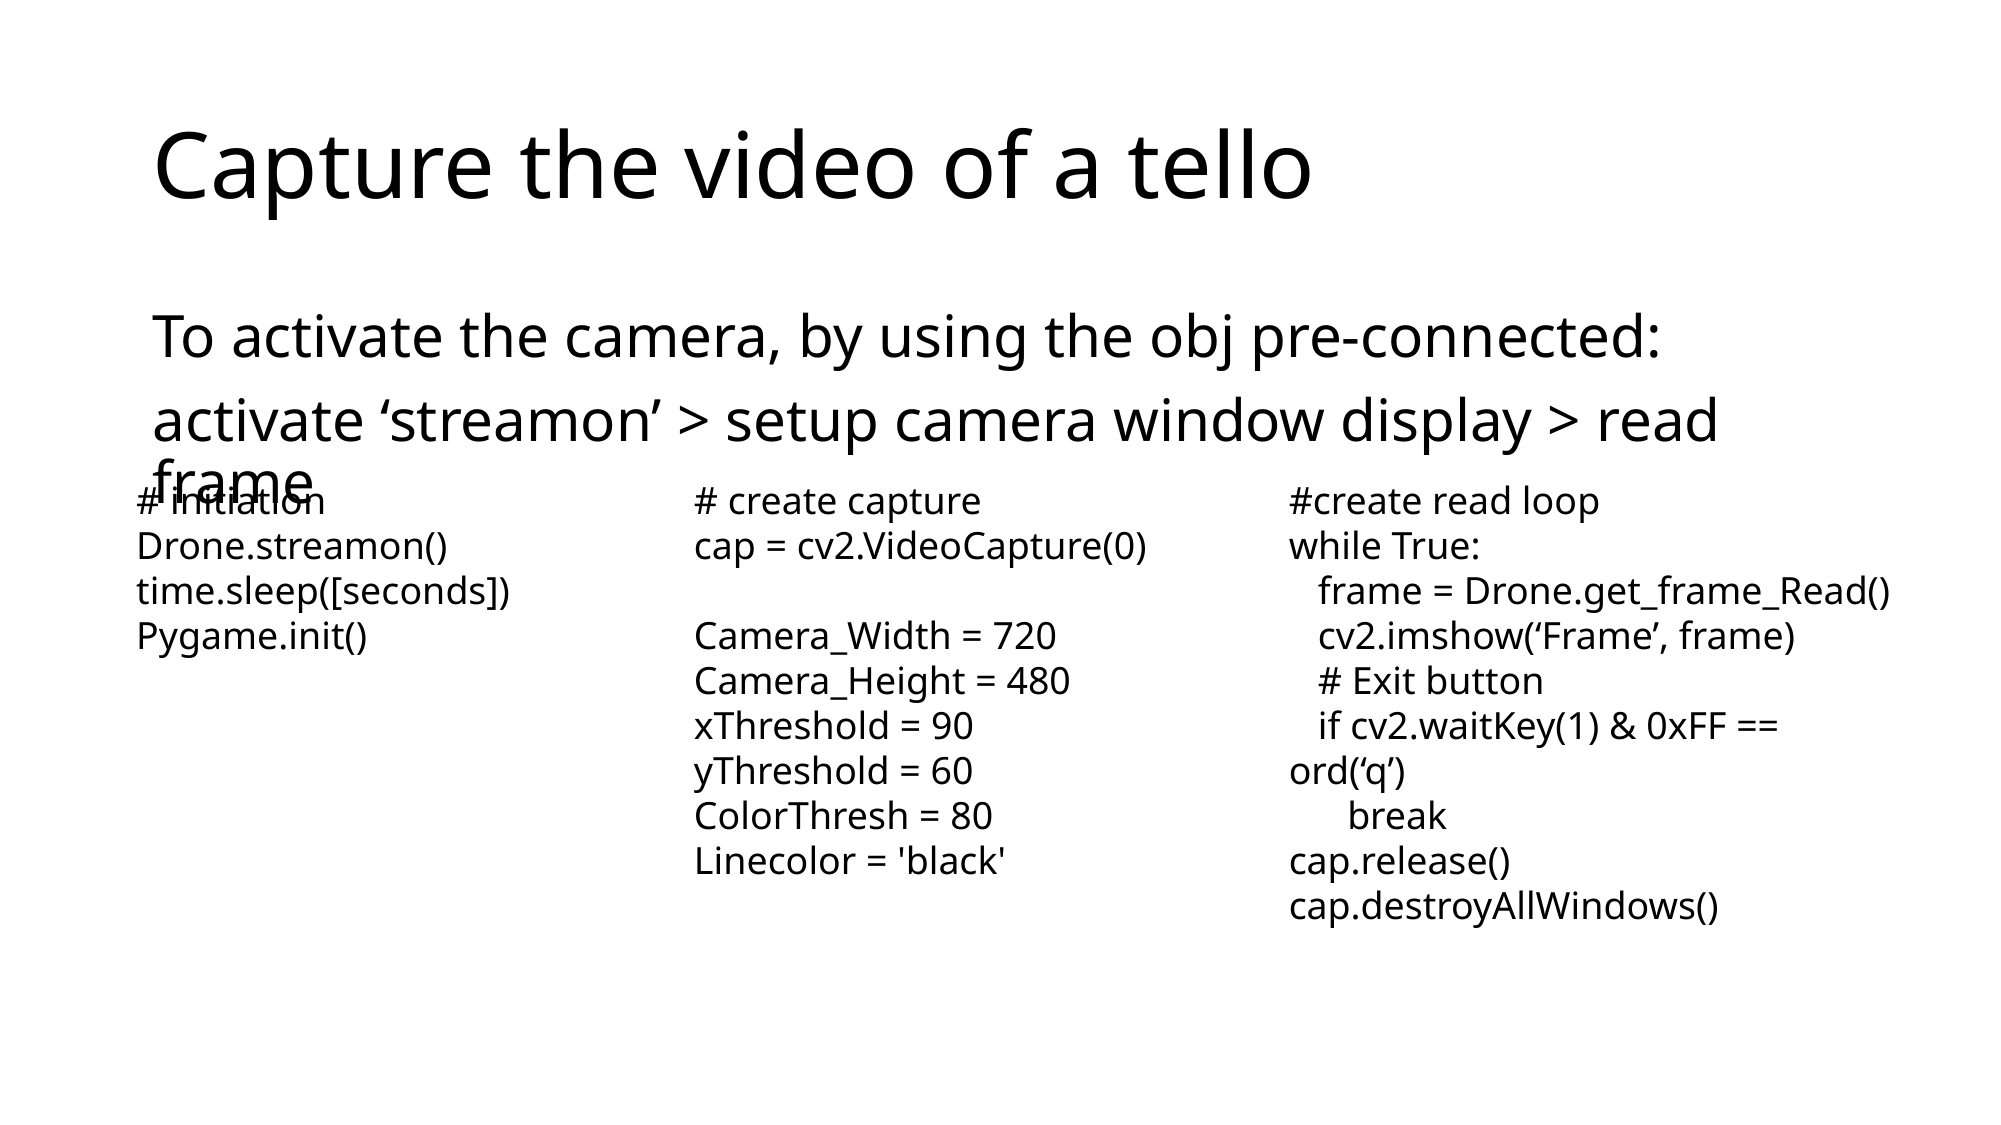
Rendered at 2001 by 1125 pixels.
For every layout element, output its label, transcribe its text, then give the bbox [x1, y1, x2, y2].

title Capture the video of a tello [137, 59, 1863, 278]
text_box #create read loop while True: frame = Drone.get_frame_Read() cv2.imshow(‘Frame’, frame) # Exit button if cv2.waitKey(1) & 0xFF == ord(‘q’) break cap.release() cap.destroyAllWindows() [1273, 469, 1917, 935]
text_box # create capture cap = cv2.VideoCapture(0) Camera_Width = 720 Camera_Height = 480 xThreshold = 90 yThreshold = 60 ColorThresh = 80 Linecolor = 'black' [679, 469, 1162, 890]
list To activate the camera, by using the obj pre-connected: activate ‘streamon’ > setup camera window display > read frame [137, 299, 1863, 470]
text_box # initiation Drone.streamon() time.sleep([seconds]) Pygame.init() [121, 469, 525, 710]
